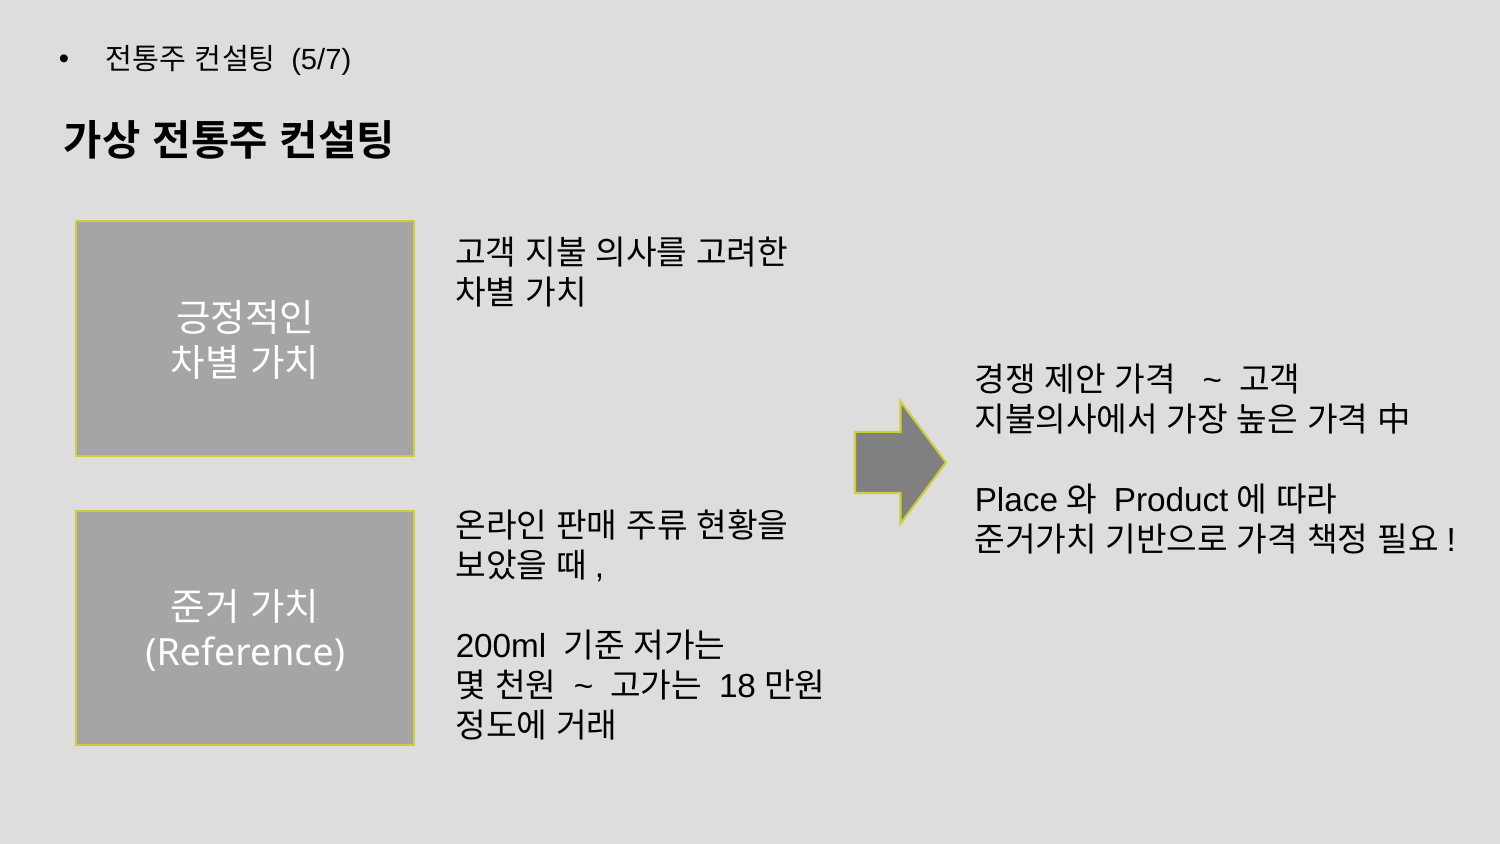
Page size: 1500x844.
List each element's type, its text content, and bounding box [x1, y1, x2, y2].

text_box 가상 전통주 컨설팅 [49, 106, 1396, 171]
text_box 긍정적인 차별 가치 [75, 220, 415, 457]
text_box 경쟁 제안 가격 ~ 고객 지불의사에서 가장 높은 가격 中 Place와 Product에 따라 준거가치 기반으로 가격 책정 필요! [960, 350, 1479, 626]
text_box 고객 지불 의사를 고려한 차별 가치 [440, 223, 855, 357]
text_box 온라인 판매 주류 현황을 보았을 때, 200ml 기준 저가는 몇 천원 ~ 고가는 18만원 정도에 거래 [441, 497, 884, 760]
text_box 준거 가치 (Reference) [75, 510, 415, 746]
text_box [853, 398, 948, 527]
text_box 전통주 컨설팅 (5/7) [44, 33, 367, 84]
